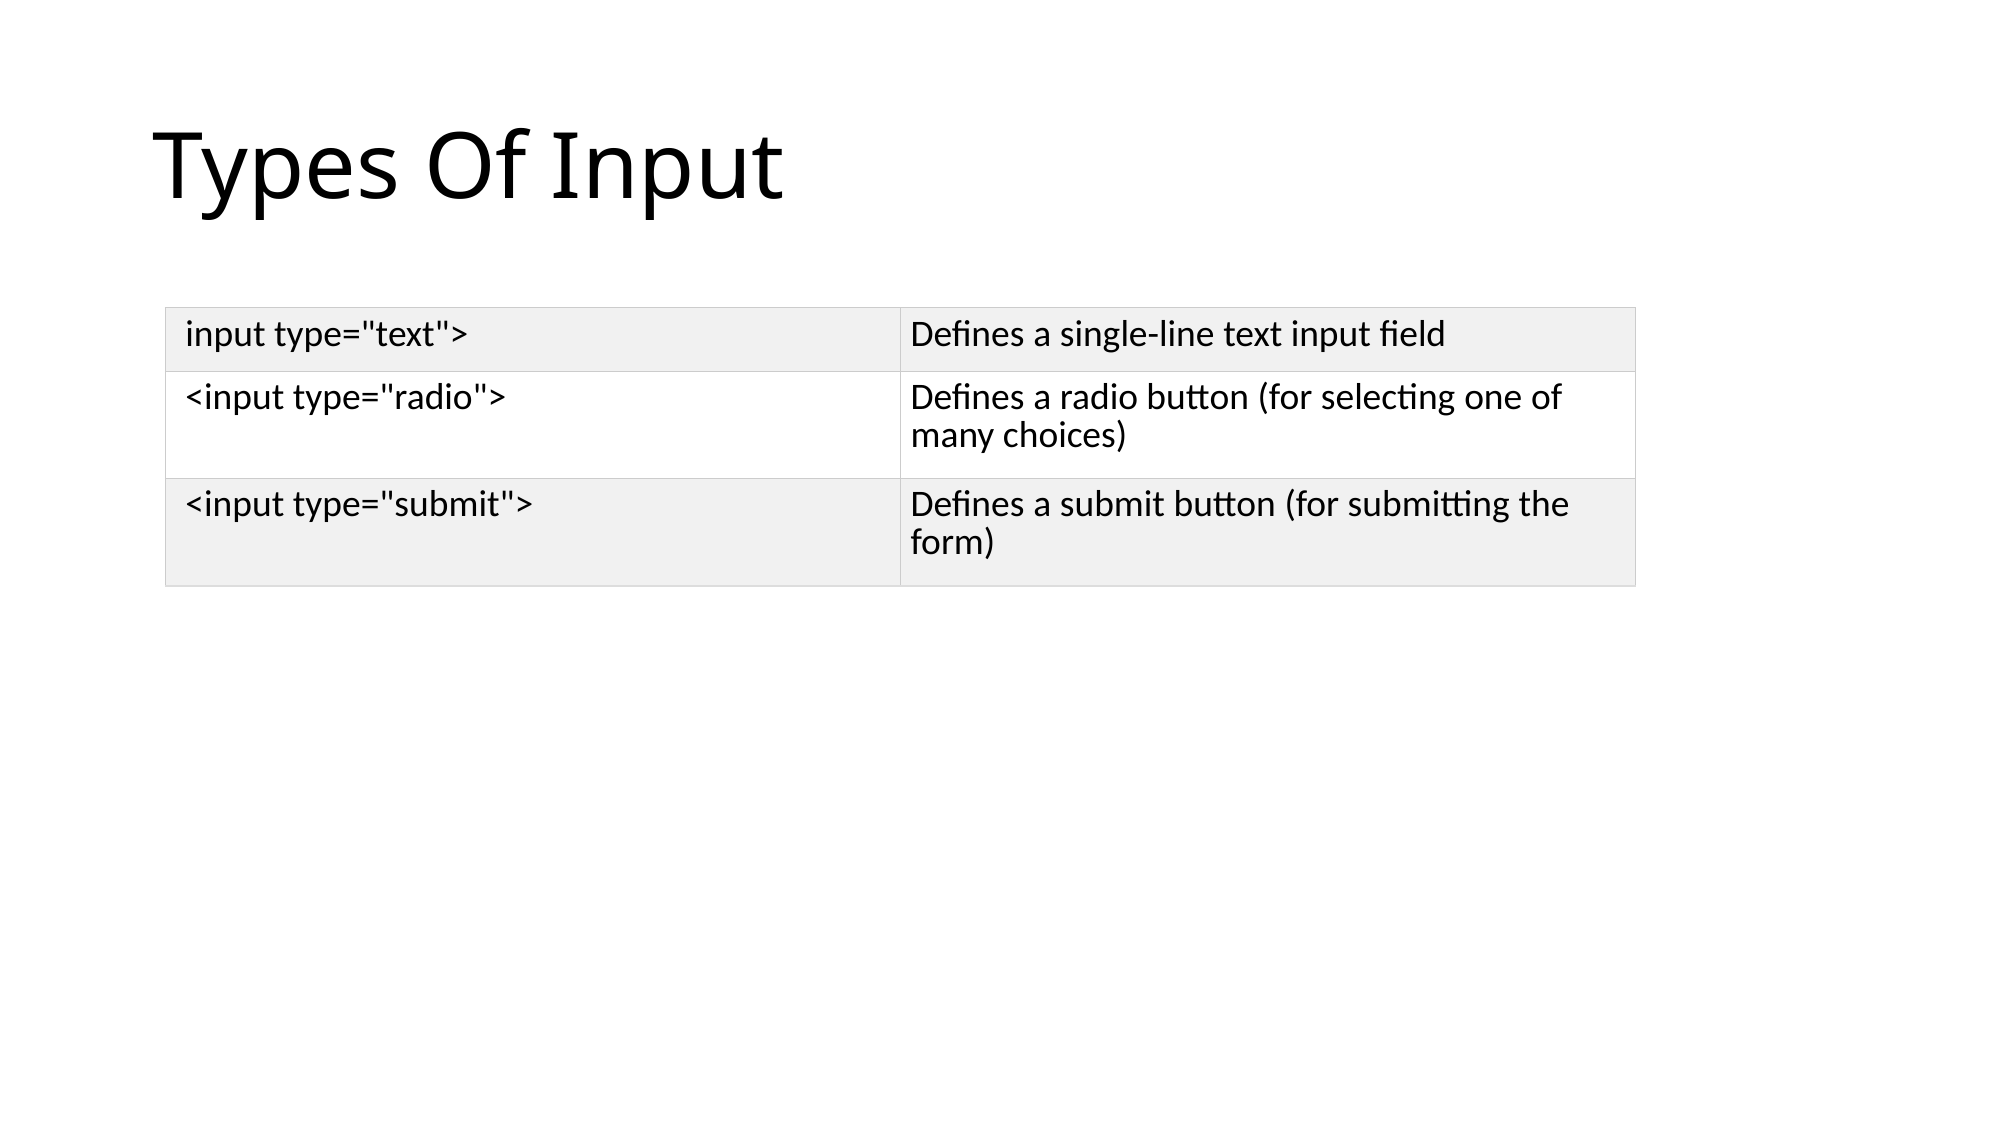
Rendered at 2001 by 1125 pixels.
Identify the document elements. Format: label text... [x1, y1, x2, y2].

table_cell Defines a radio button (for selecting one of many choices) [901, 372, 1635, 478]
table_cell <input type="submit"> [166, 479, 900, 585]
table_cell <input type="radio"> [166, 372, 900, 478]
title Types Of Input [137, 59, 1863, 278]
table_cell Defines a submit button (for submitting the form) [901, 479, 1635, 585]
table_header input type="text"> [166, 308, 900, 371]
table_header Defines a single-line text input field [901, 308, 1635, 371]
